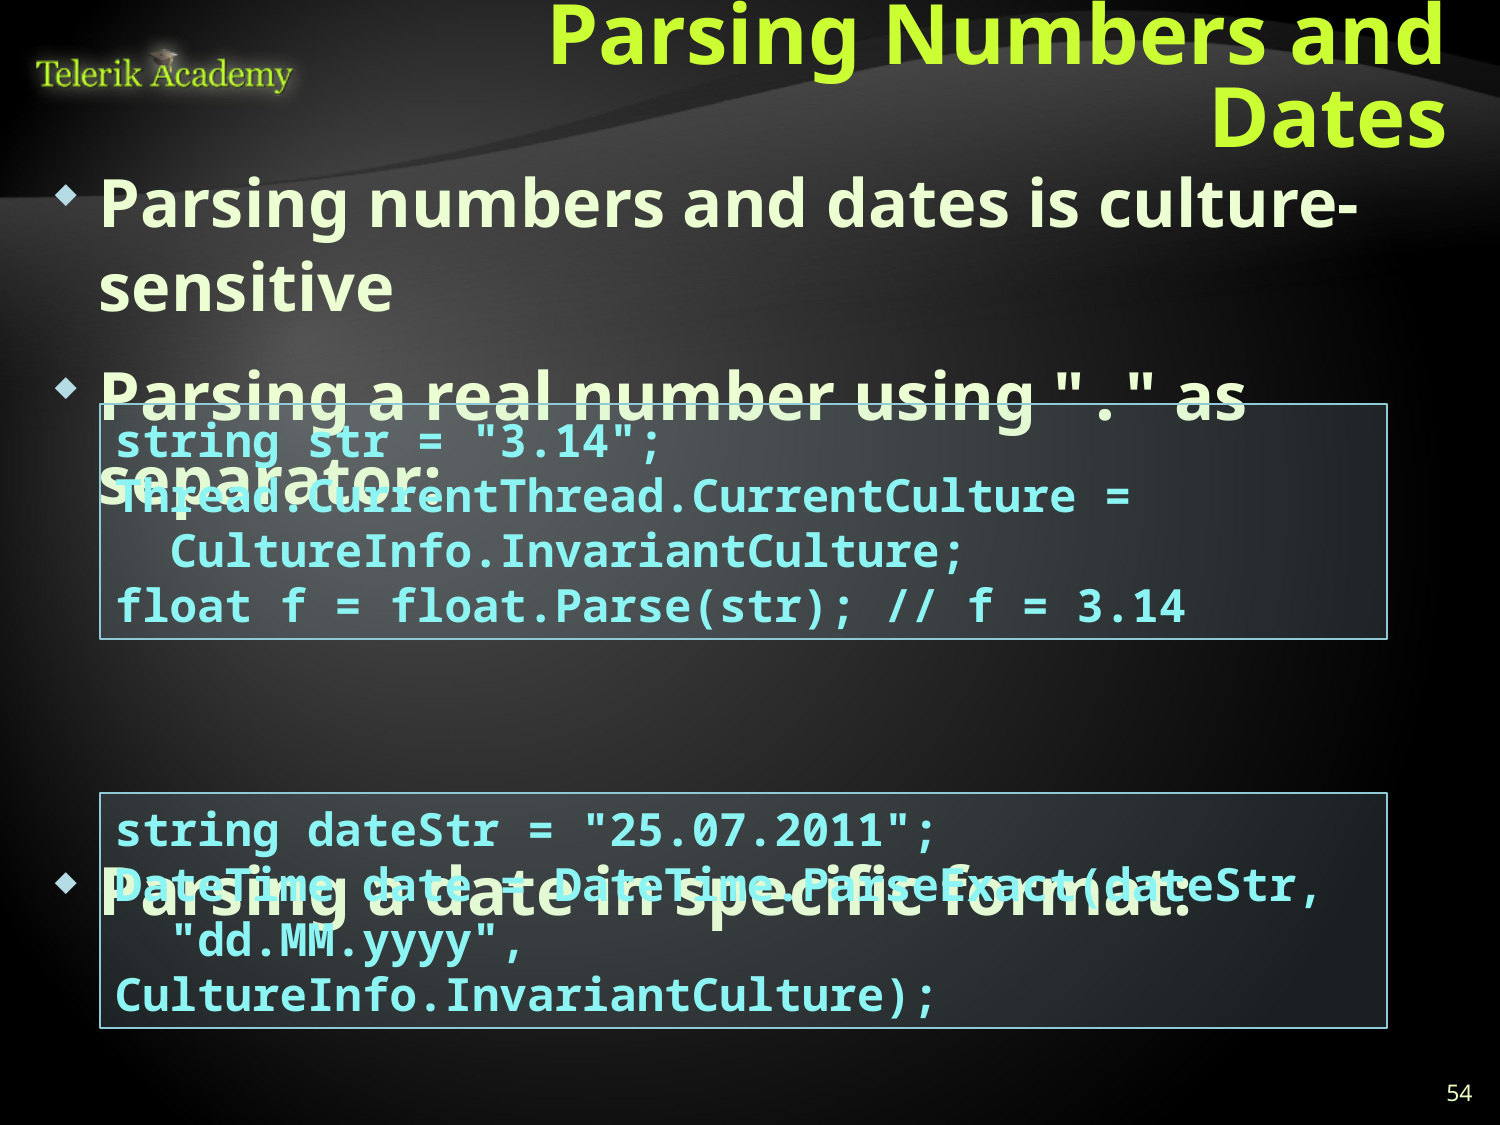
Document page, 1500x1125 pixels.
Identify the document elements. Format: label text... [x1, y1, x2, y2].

list Parsing numbers and dates is culture-sensitive Parsing a real number using "." as separator: Parsing a date in specific format: [37, 149, 1463, 1100]
text_box string dateStr = "25.07.2011"; DateTime date = DateTime.ParseExact(dateStr, "dd.MM.yyyy", CultureInfo.InvariantCulture); [99, 793, 1387, 1028]
picture [0, 0, 1500, 1125]
title Parsing Numbers and Dates [300, 12, 1463, 149]
text_box string str = "3.14"; Thread.CurrentThread.CurrentCulture = CultureInfo.InvariantCulture; float f = float.Parse(str); // f = 3.14 [99, 404, 1387, 639]
slide_number 54 [1412, 1074, 1488, 1113]
